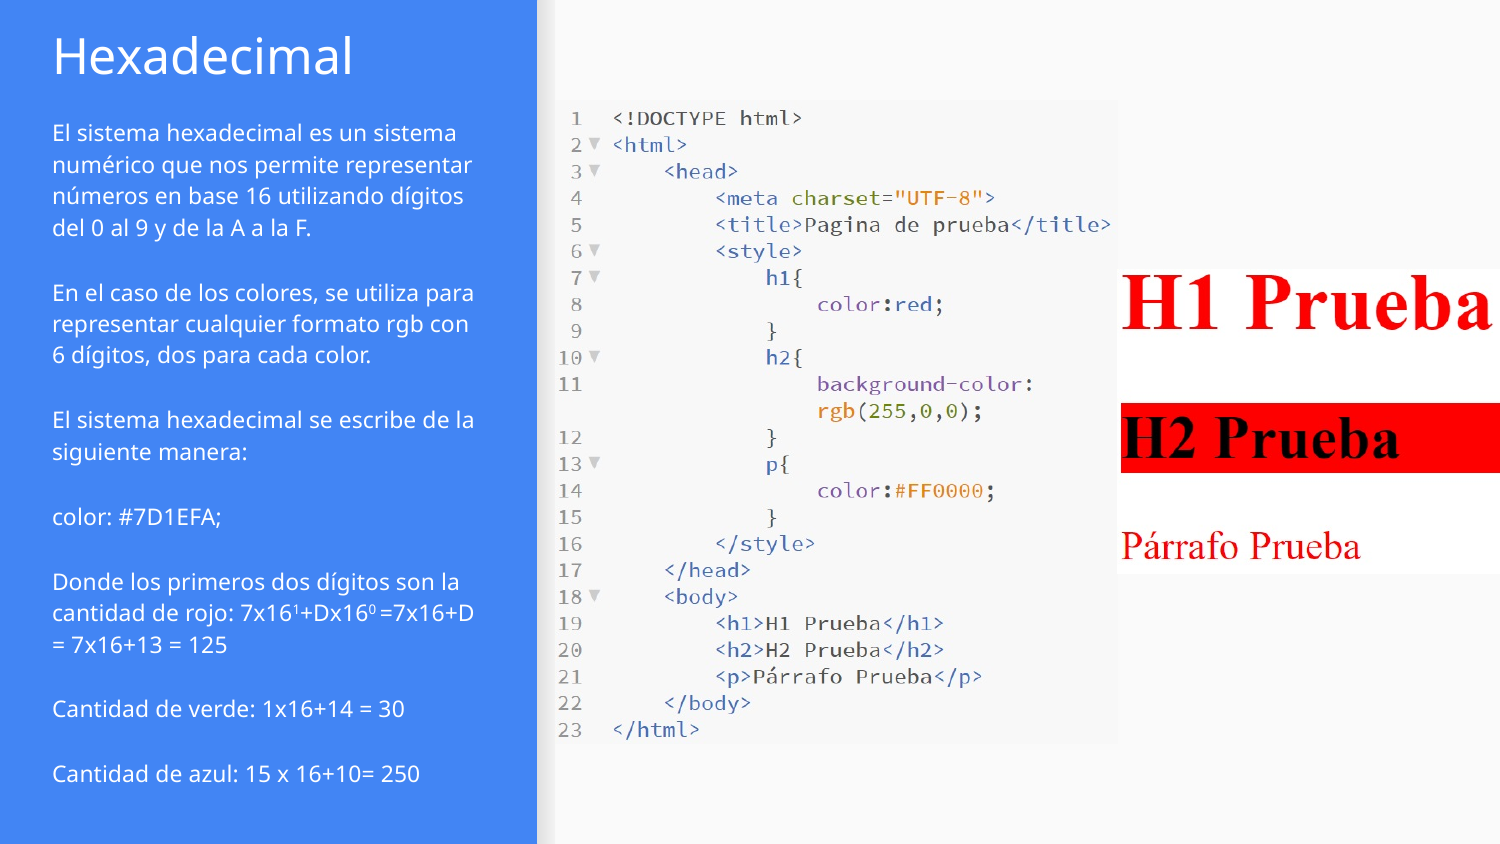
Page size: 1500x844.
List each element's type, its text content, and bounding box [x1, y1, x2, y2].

list El sistema hexadecimal es un sistema numérico que nos permite representar números en base 16 utilizando dígitos del 0 al 9 y de la A a la F. En el caso de los colores, se utiliza para representar cualquier formato rgb con 6 dígitos, dos para cada color. El sistema hexadecimal se escribe de la siguiente manera: color: #7D1EFA; Donde los primeros dos dígitos son la cantidad de rojo: 7x161+Dx160 =7x16+D = 7x16+13 = 125 Cantidad de verde: 1x16+14 = 30 Cantidad de azul: 15 x 16+10= 250 [37, 99, 498, 818]
picture [554, 100, 1500, 744]
title Hexadecimal [37, 20, 498, 99]
